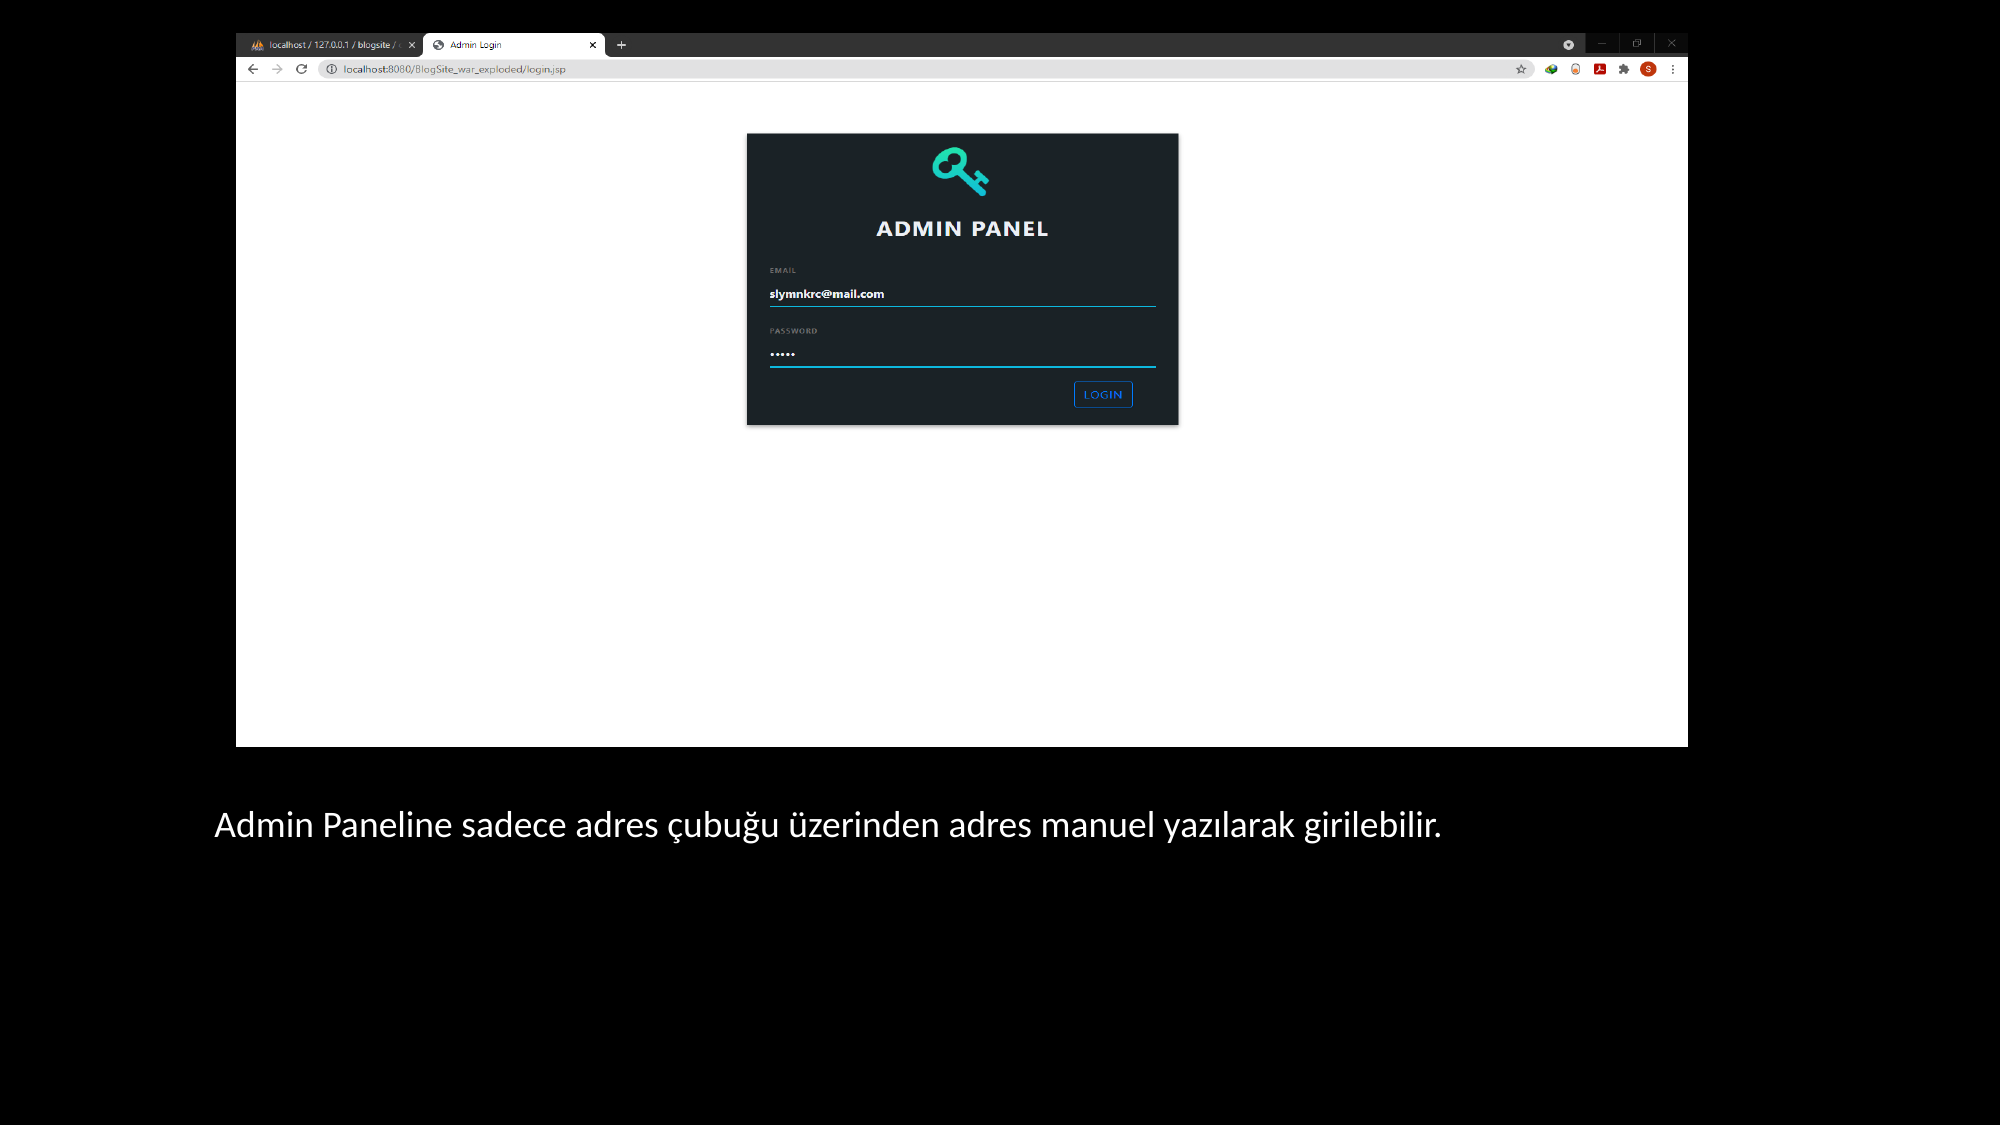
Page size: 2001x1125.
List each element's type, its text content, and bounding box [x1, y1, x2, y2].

text_box Admin Paneline sadece adres çubuğu üzerinden adres manuel yazılarak girilebilir. [199, 792, 1782, 853]
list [236, 33, 1688, 748]
